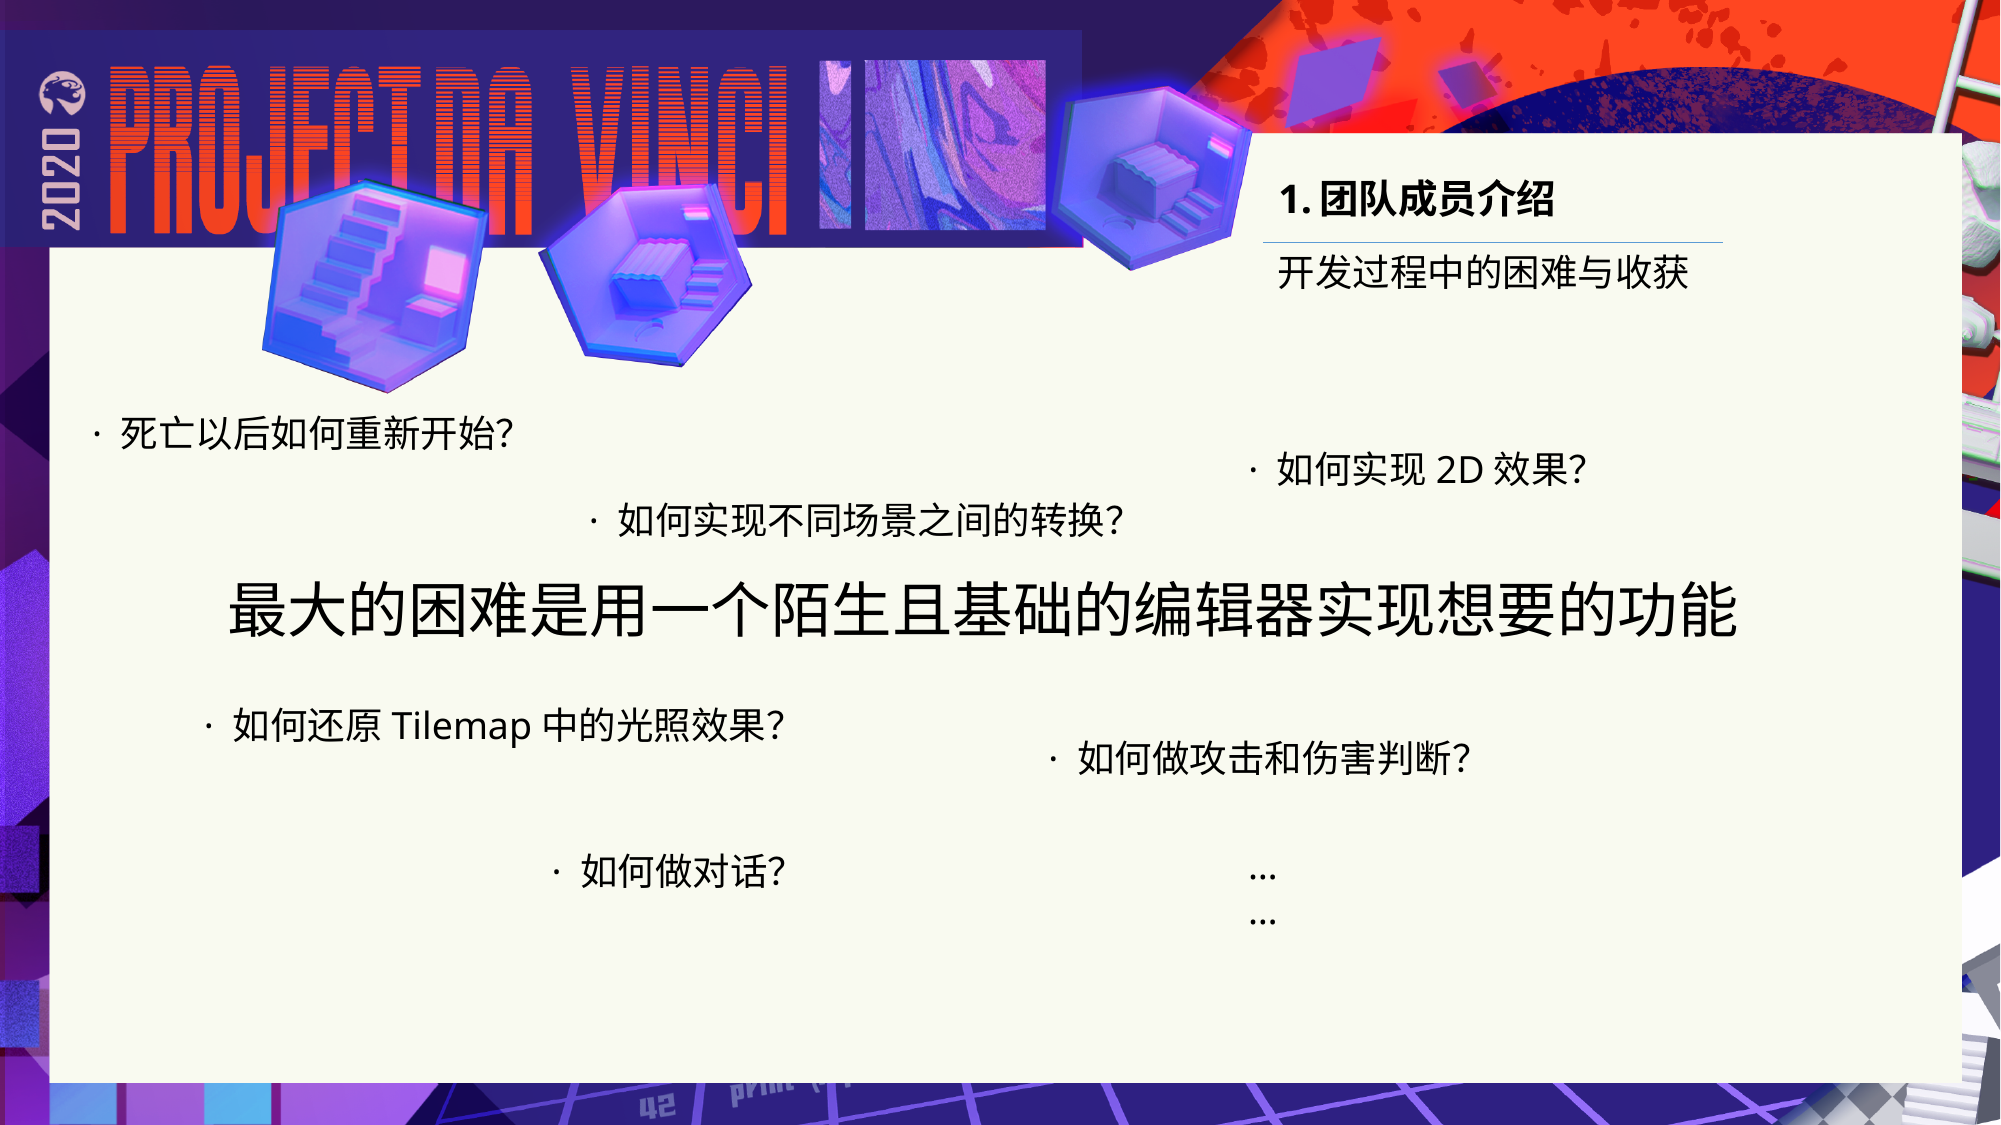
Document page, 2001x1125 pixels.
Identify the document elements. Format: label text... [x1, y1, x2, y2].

text_box 最大的困难是用一个陌生且基础的编辑器实现想要的功能 [212, 562, 1788, 664]
text_box · 如何实现2D效果？ [1233, 438, 1693, 499]
text_box · 如何还原Tilemap中的光照效果？ [189, 694, 801, 755]
text_box · 如何做攻击和伤害判断？ [1033, 727, 1493, 788]
text_box · 如何做对话？ [536, 840, 817, 900]
text_box 开发过程中的困难与收获 [1263, 243, 1723, 302]
text_box …… [1233, 834, 1322, 940]
text_box · 如何实现不同场景之间的转换？ [574, 489, 1165, 550]
picture [0, 0, 2001, 1125]
title 1.团队成员介绍 [1263, 159, 1632, 241]
text_box · 死亡以后如何重新开始？ [77, 402, 537, 462]
